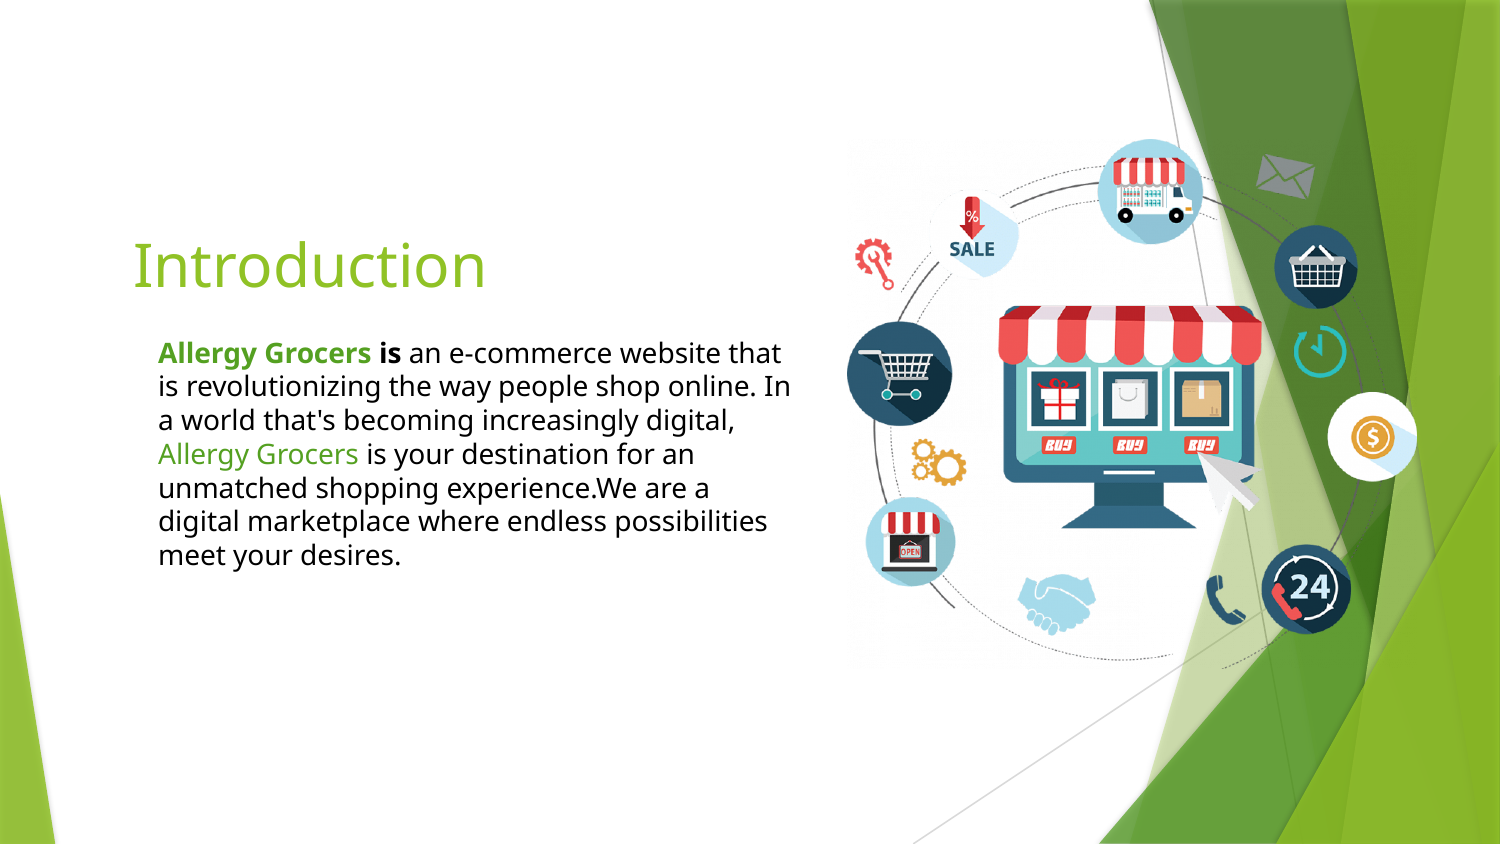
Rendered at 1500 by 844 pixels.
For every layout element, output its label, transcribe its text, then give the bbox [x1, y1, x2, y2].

picture [847, 138, 1417, 669]
list Allergy Grocers is an e-commerce website that is revolutionizing the way people shop online. In a world that's becoming increasingly digital, Allergy Grocers is your destination for an unmatched shopping experience.We are a digital marketplace where endless possibilities meet your desires. [118, 320, 815, 705]
title Introduction [118, 139, 815, 315]
